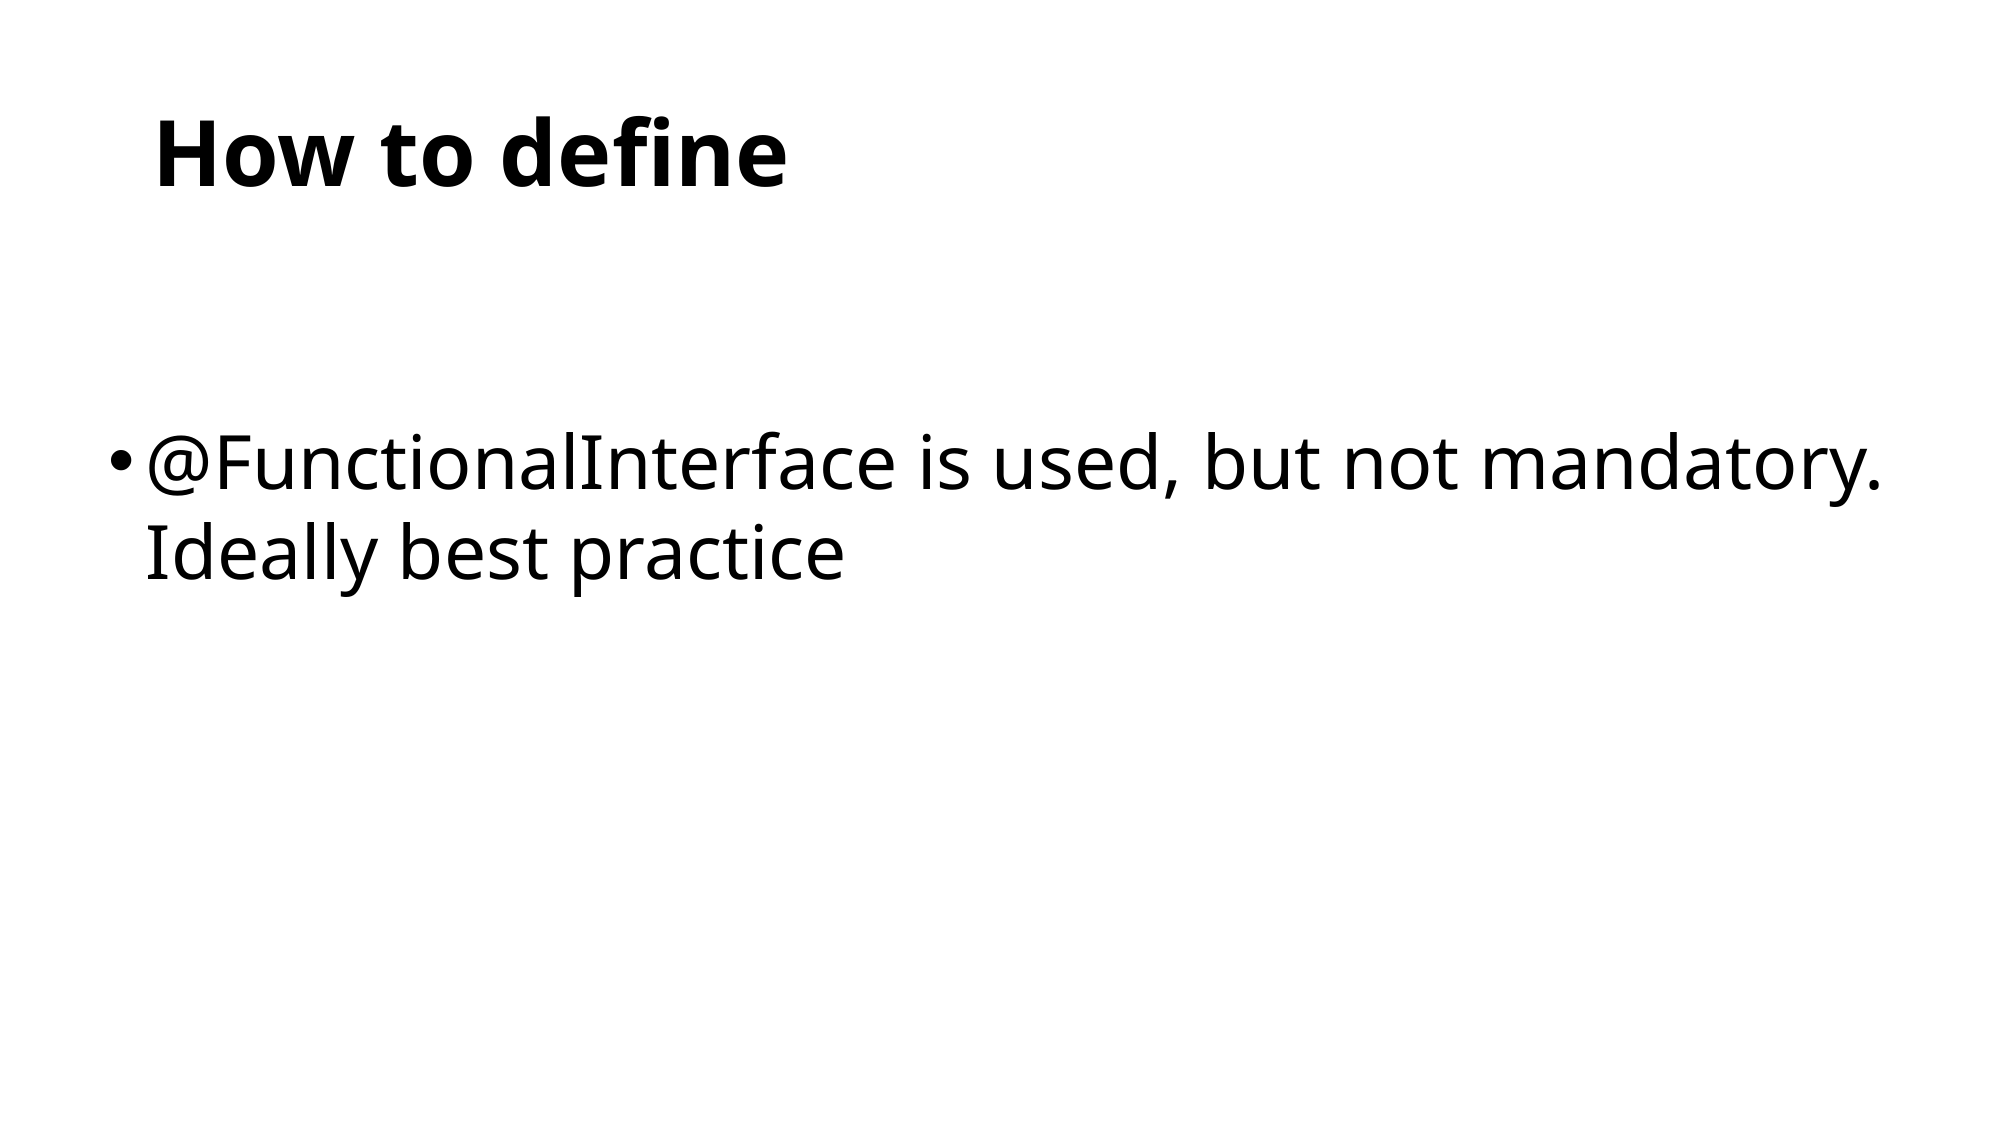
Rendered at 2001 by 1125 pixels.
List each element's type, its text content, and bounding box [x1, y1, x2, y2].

title How to define [137, 59, 1581, 210]
list @FunctionalInterface is used, but not mandatory. Ideally best practice [69, 210, 1962, 882]
